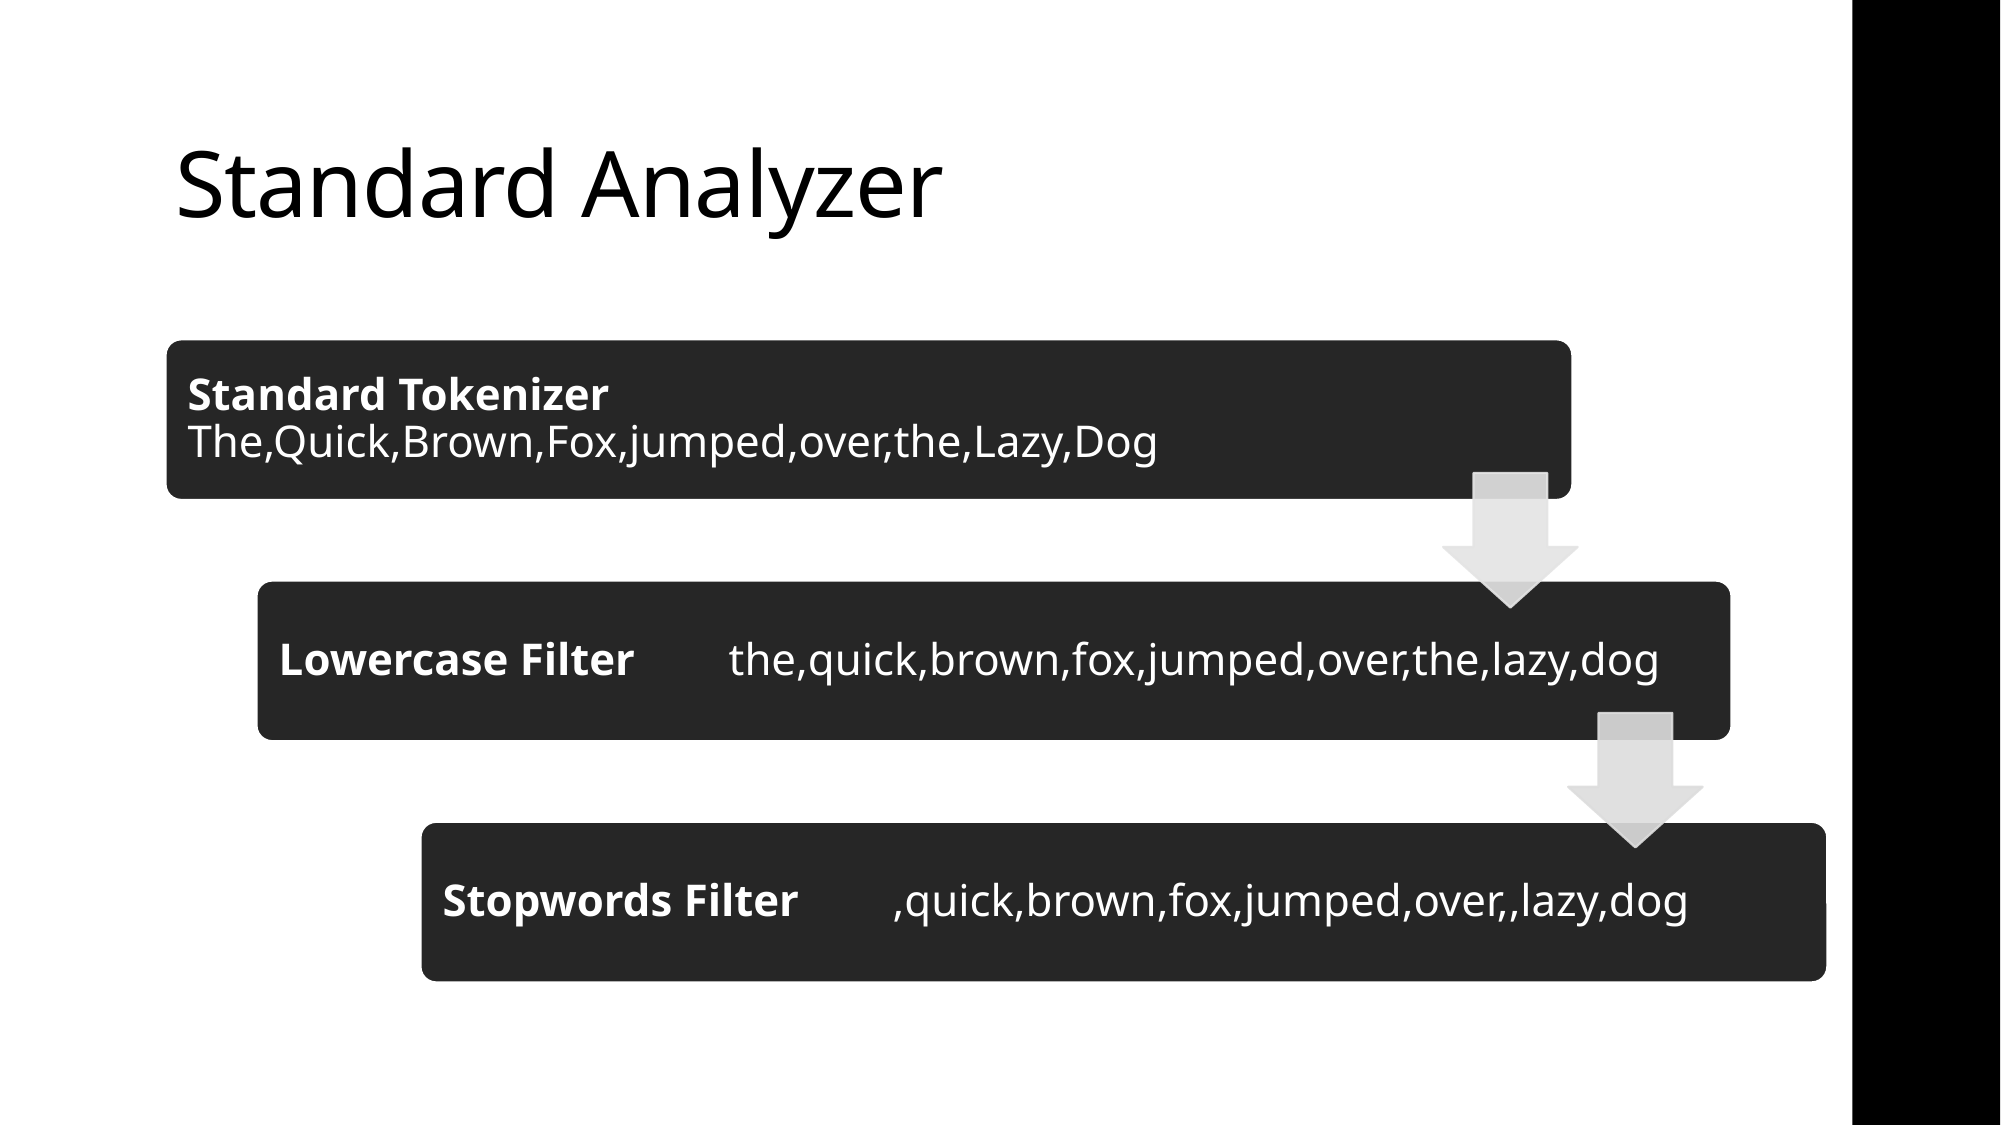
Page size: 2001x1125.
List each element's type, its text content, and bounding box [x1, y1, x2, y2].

title Standard Analyzer [160, 41, 1778, 245]
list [160, 316, 1828, 1006]
